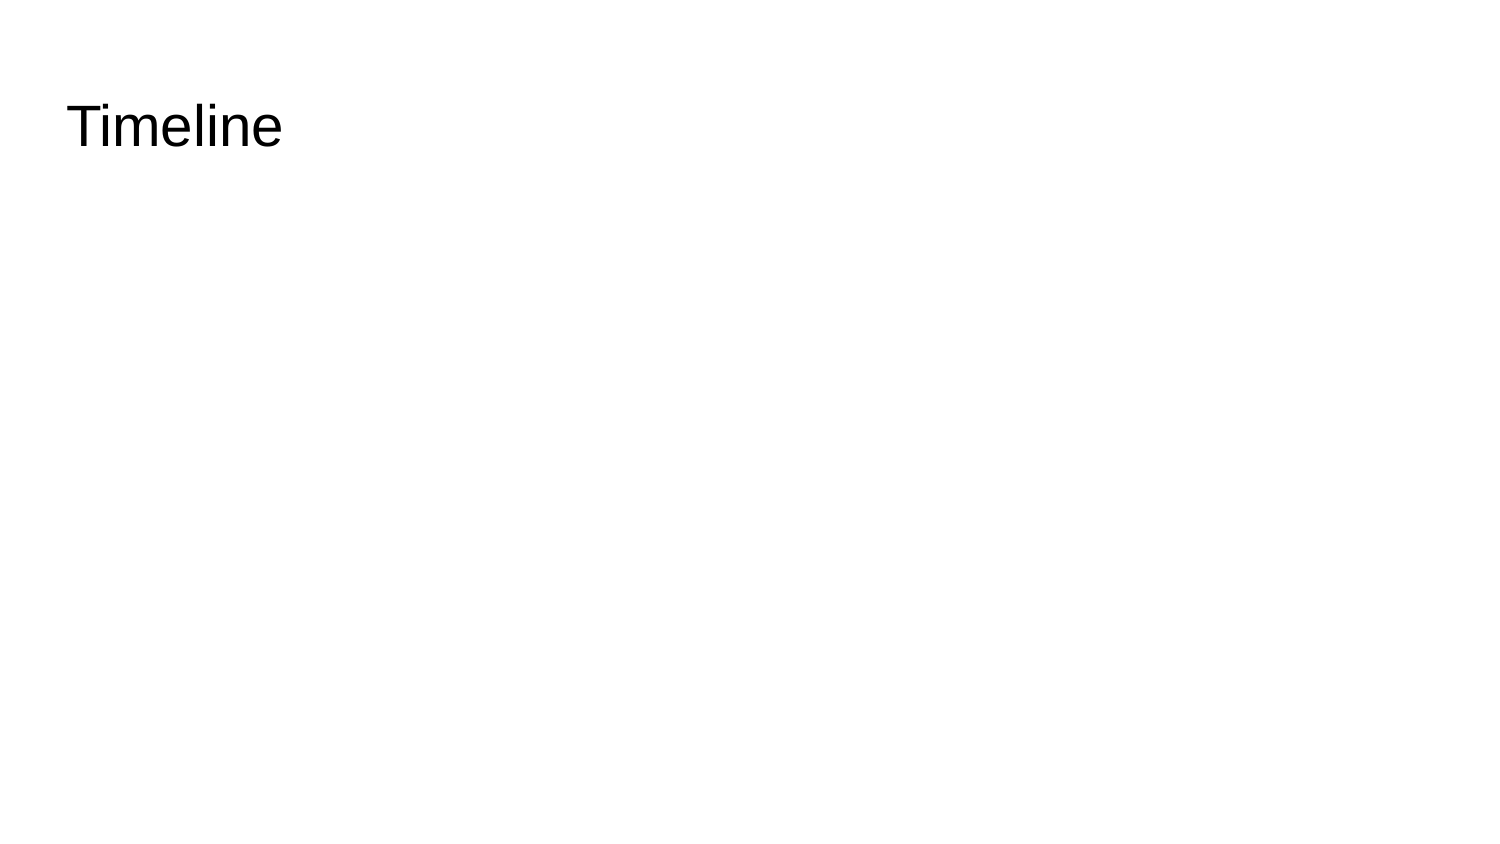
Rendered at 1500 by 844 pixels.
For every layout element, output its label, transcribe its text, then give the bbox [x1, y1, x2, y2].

title Timeline [51, 72, 1449, 167]
